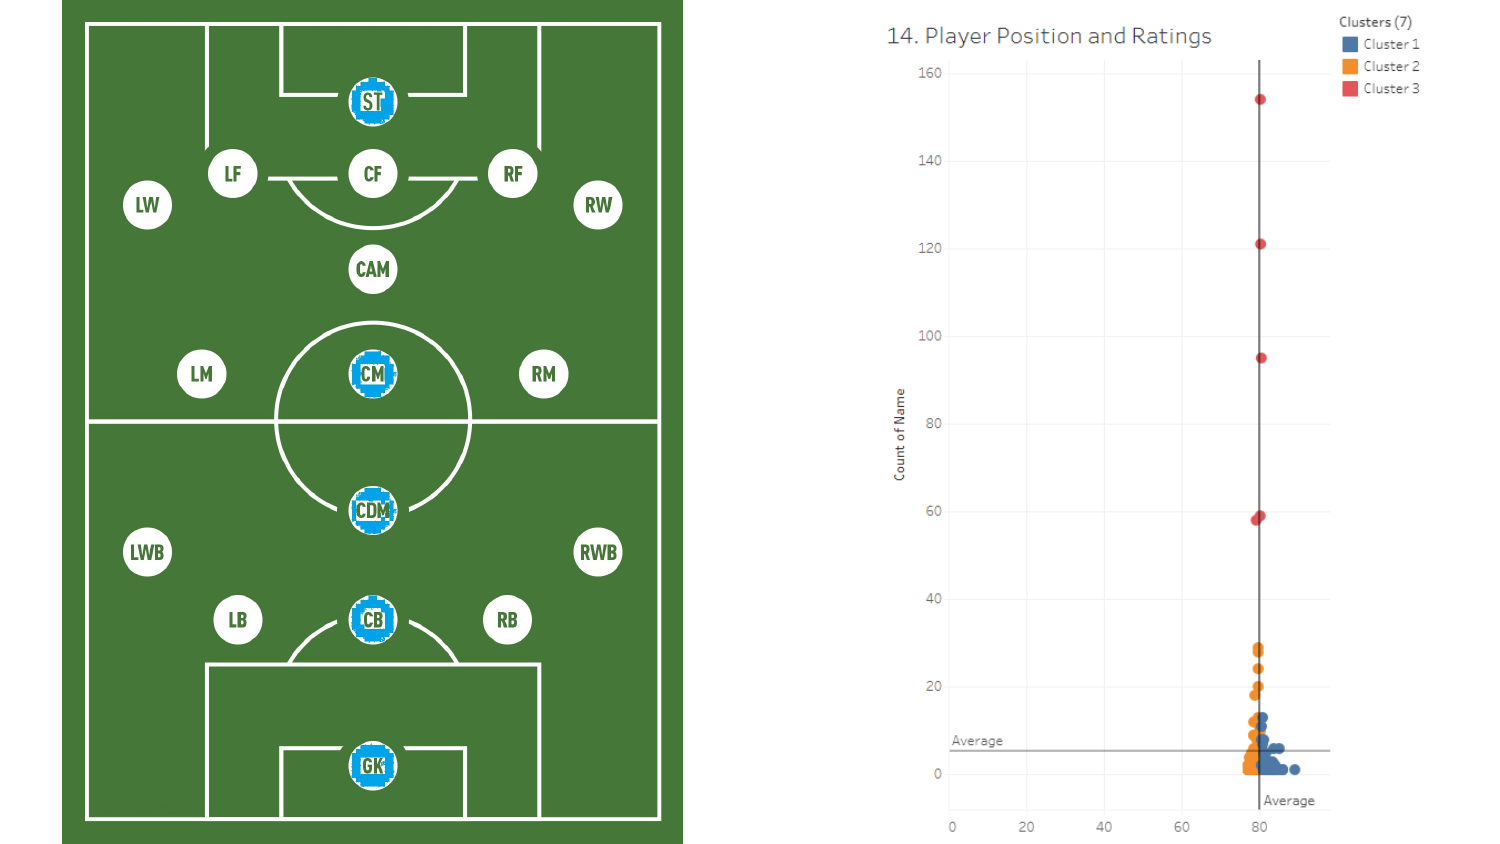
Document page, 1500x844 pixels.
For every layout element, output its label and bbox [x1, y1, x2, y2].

picture [872, 0, 1428, 844]
picture [62, 0, 684, 844]
